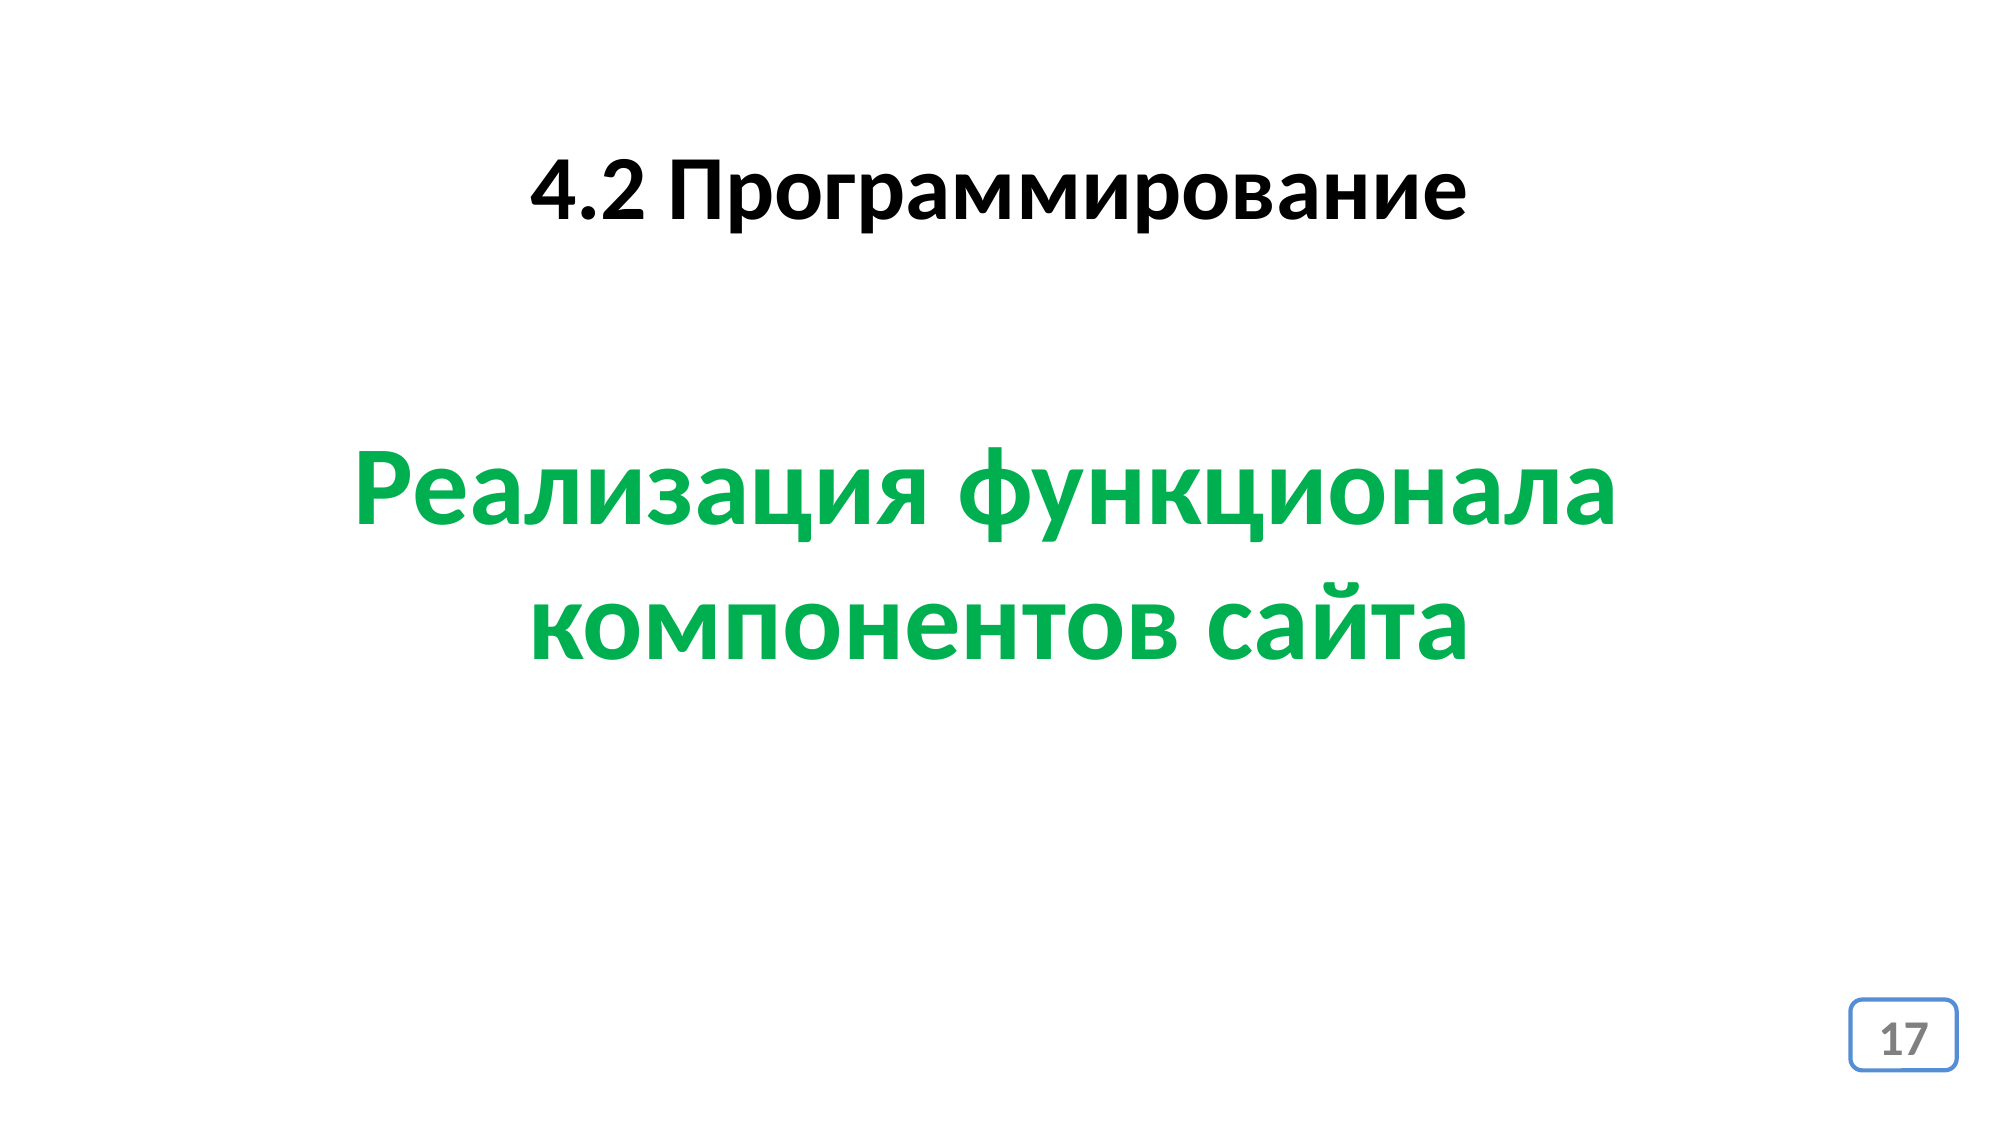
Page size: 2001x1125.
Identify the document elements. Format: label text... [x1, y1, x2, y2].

text_box 4.2 Программирование [0, 120, 2000, 246]
text_box Реализация функционала компонентов сайта [0, 404, 2000, 690]
text_box 17 [1848, 997, 1959, 1073]
